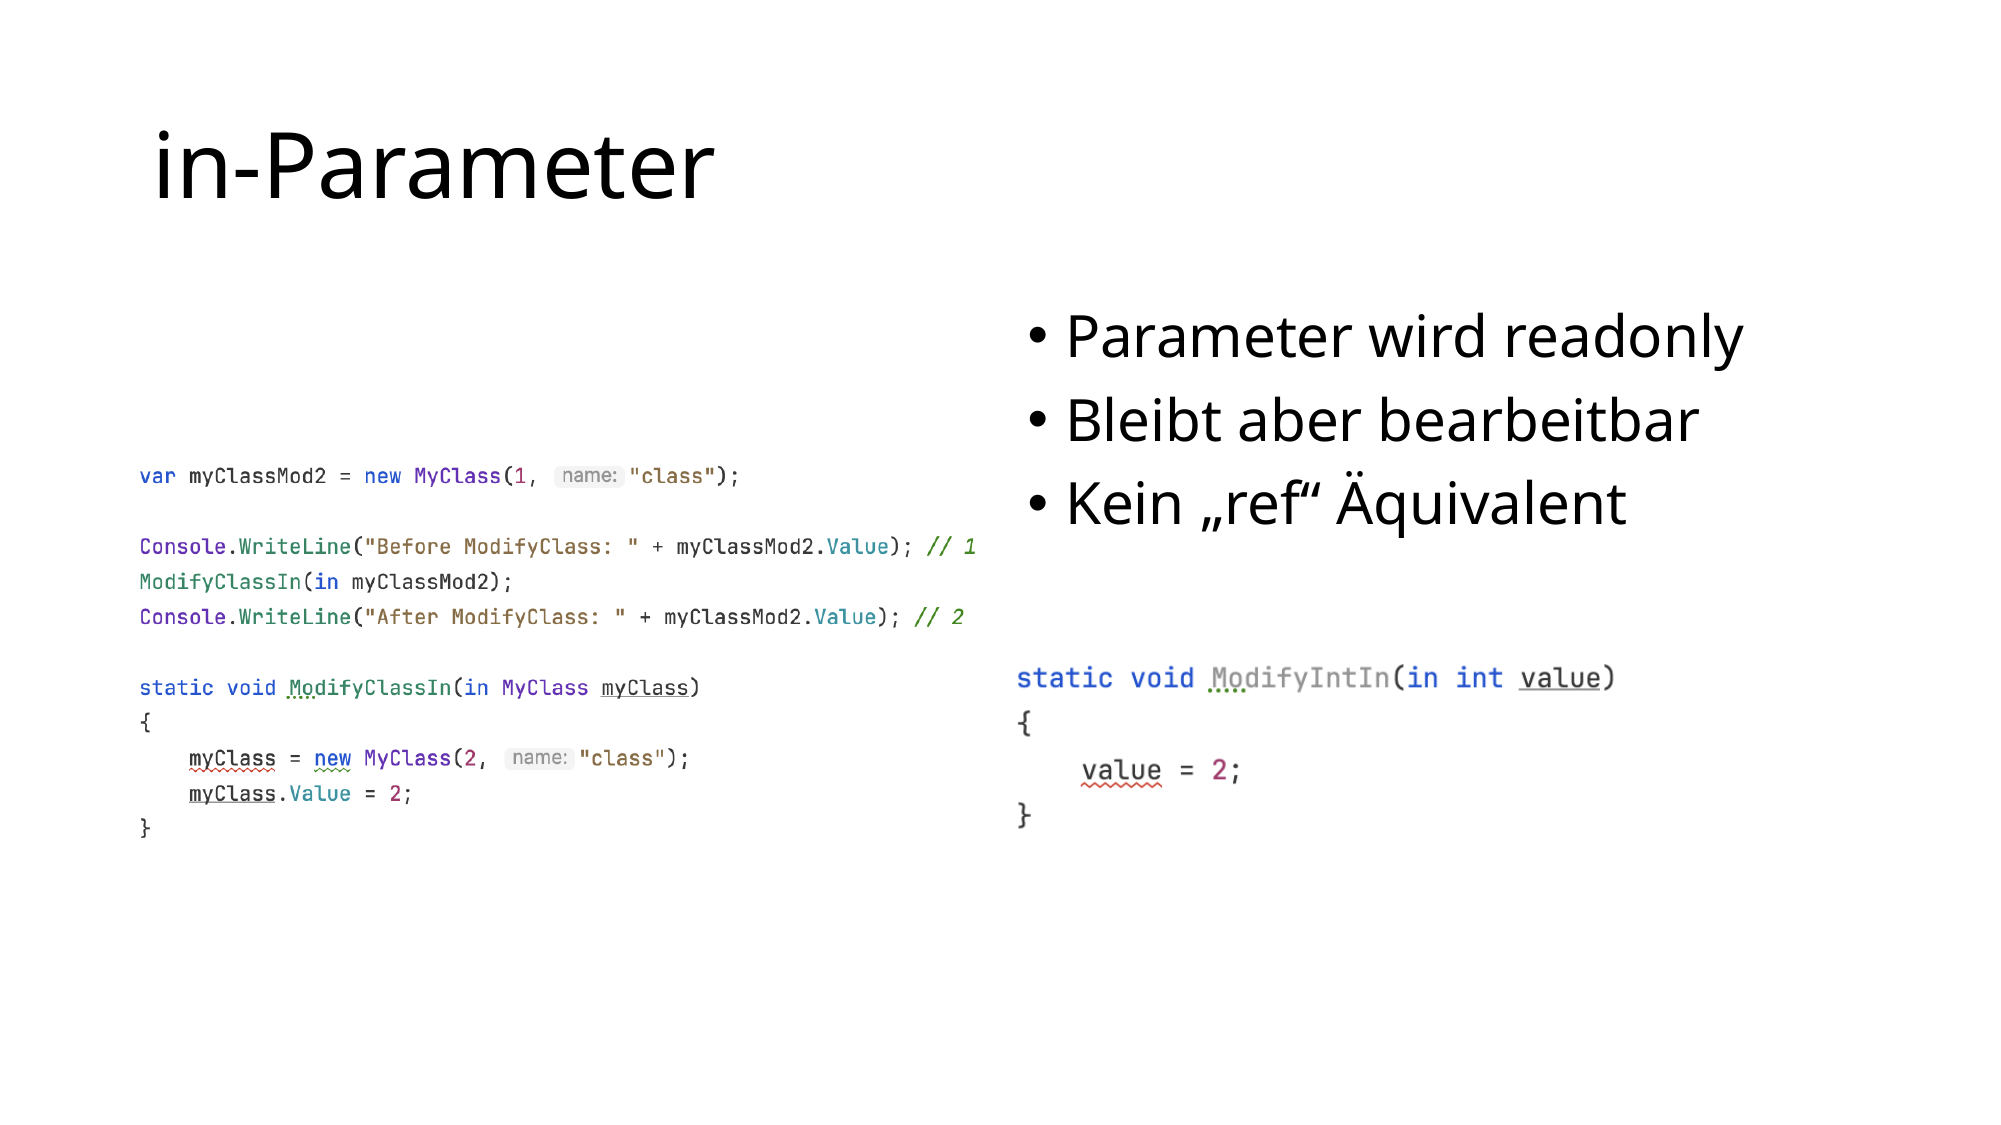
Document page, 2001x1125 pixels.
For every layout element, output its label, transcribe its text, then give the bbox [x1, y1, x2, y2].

list Parameter wird readonly Bleibt aber bearbeitbar Kein „ref“ Äquivalent [1012, 299, 1863, 1014]
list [136, 462, 988, 851]
picture [1011, 655, 1626, 841]
title in-Parameter [137, 59, 1863, 278]
